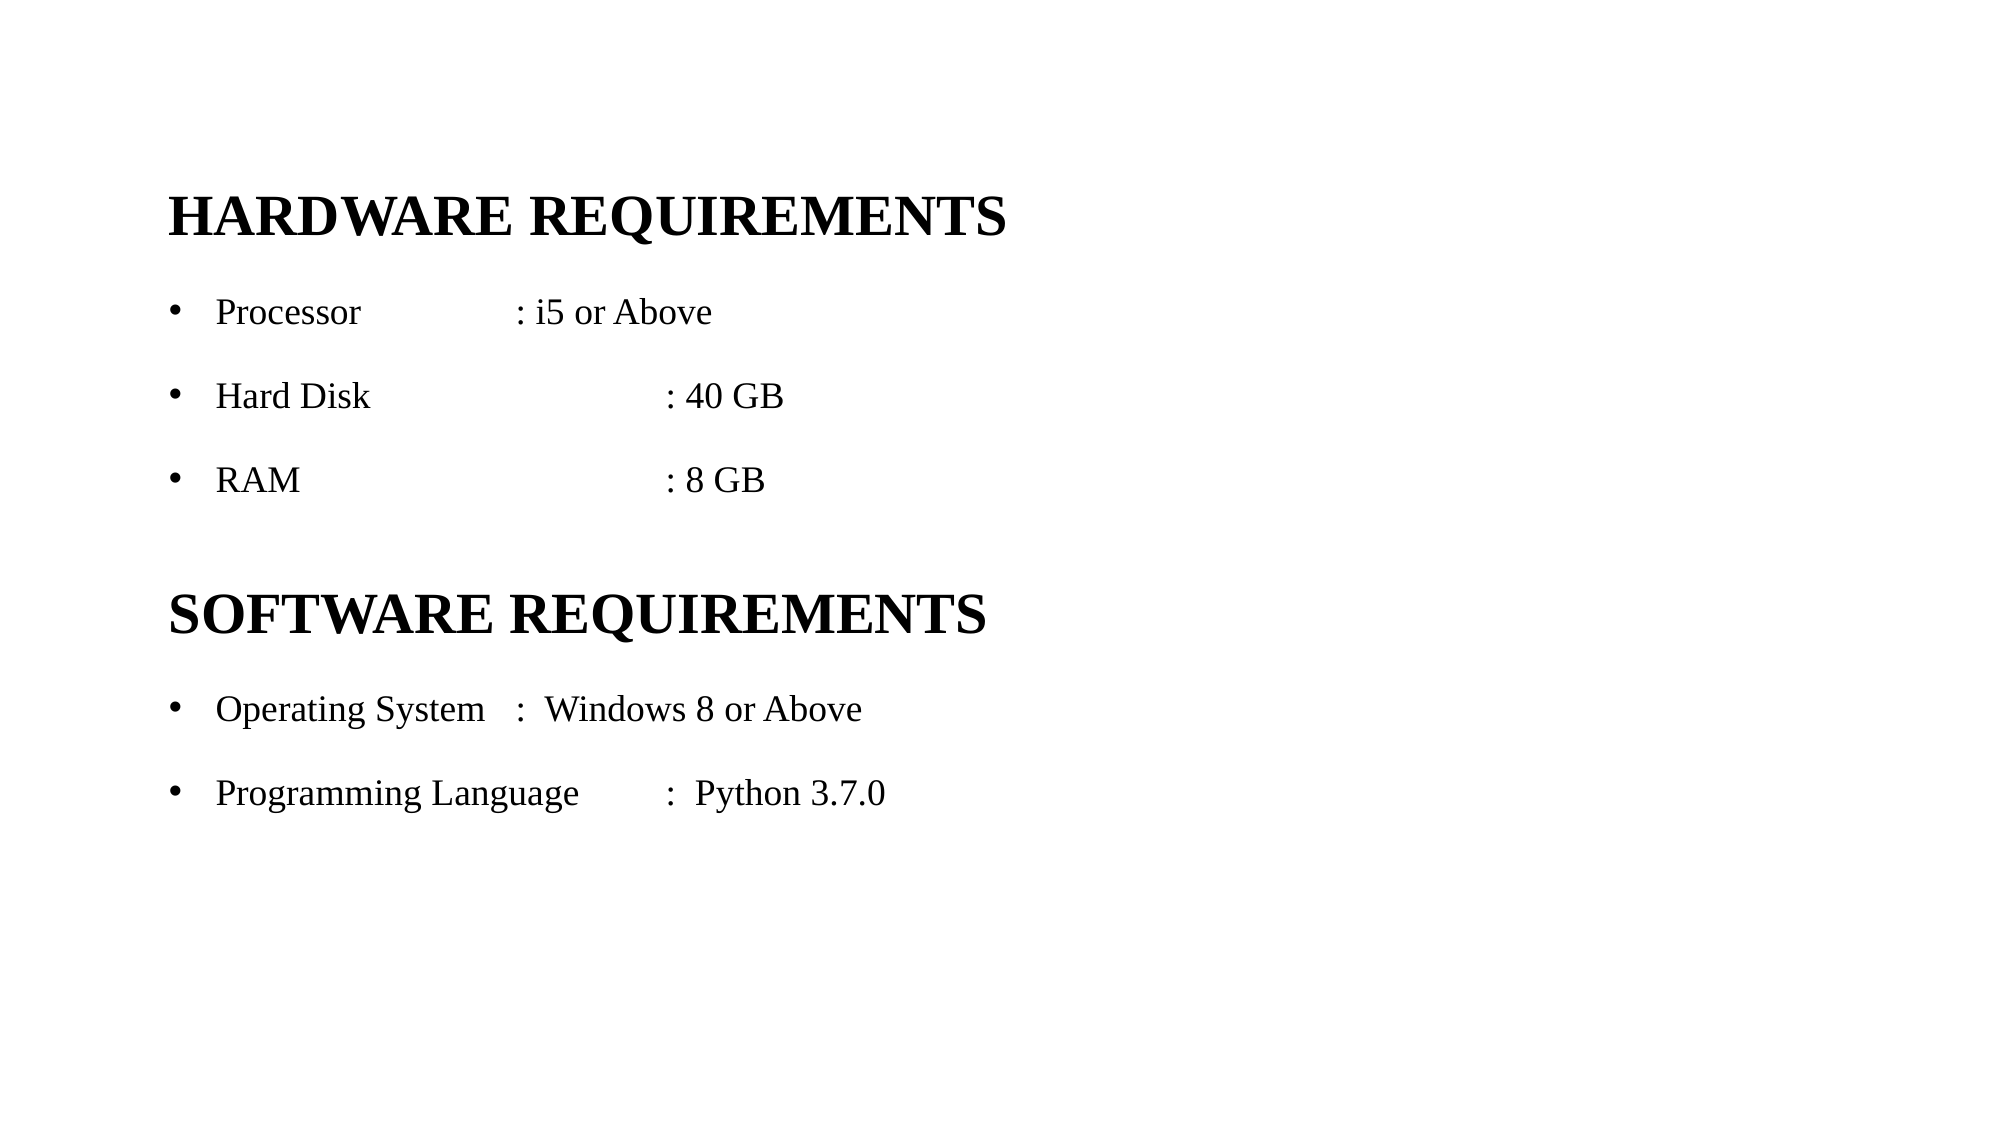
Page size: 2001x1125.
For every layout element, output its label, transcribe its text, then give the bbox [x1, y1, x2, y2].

text_box HARDWARE REQUIREMENTS Processor : i5 or Above Hard Disk : 40 GB RAM : 8 GB [154, 135, 1154, 508]
text_box SOFTWARE REQUIREMENTS Operating System : Windows 8 or Above Programming Language : Python 3.7.0 [154, 562, 1154, 821]
